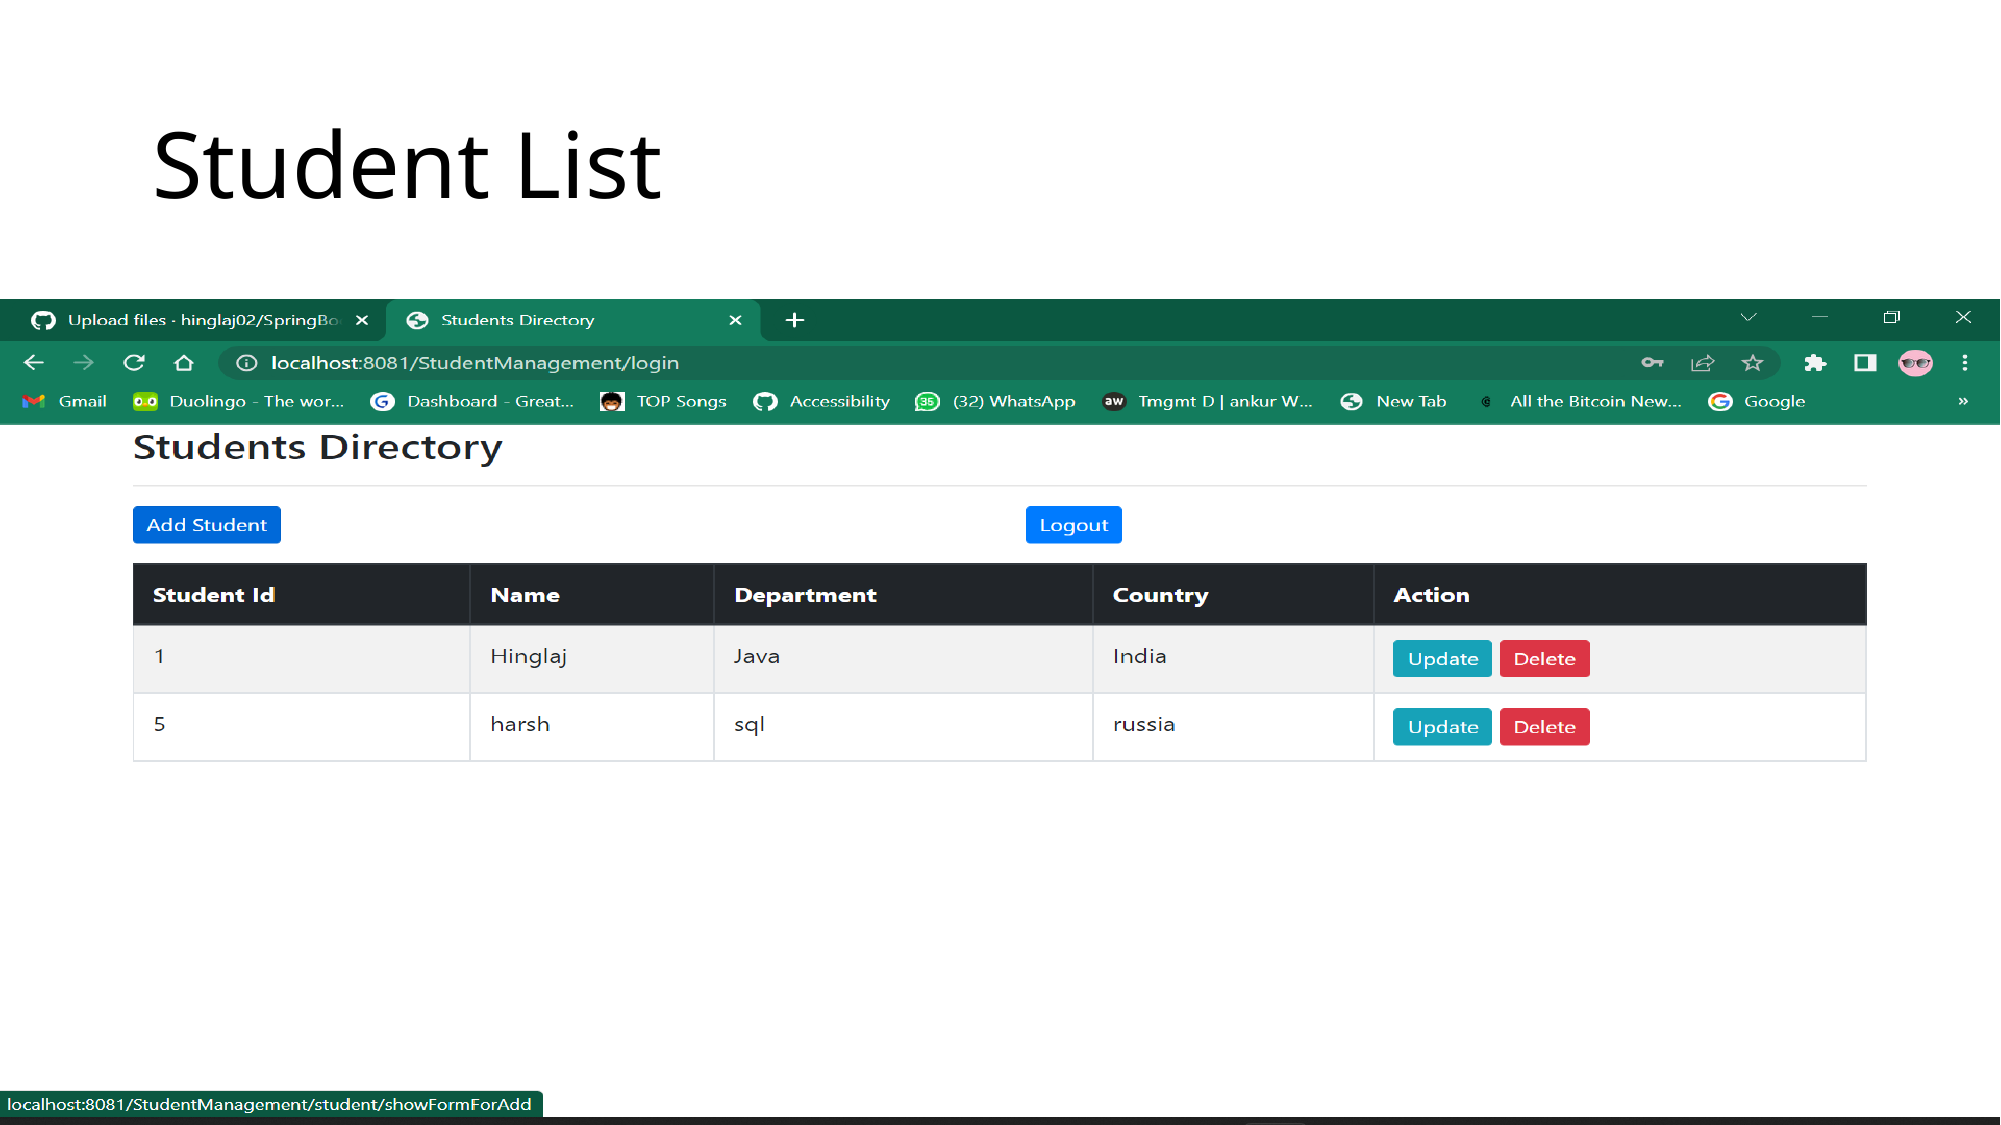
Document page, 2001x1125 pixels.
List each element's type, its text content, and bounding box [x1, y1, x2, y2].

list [0, 299, 2000, 1125]
title Student List [137, 59, 1863, 278]
